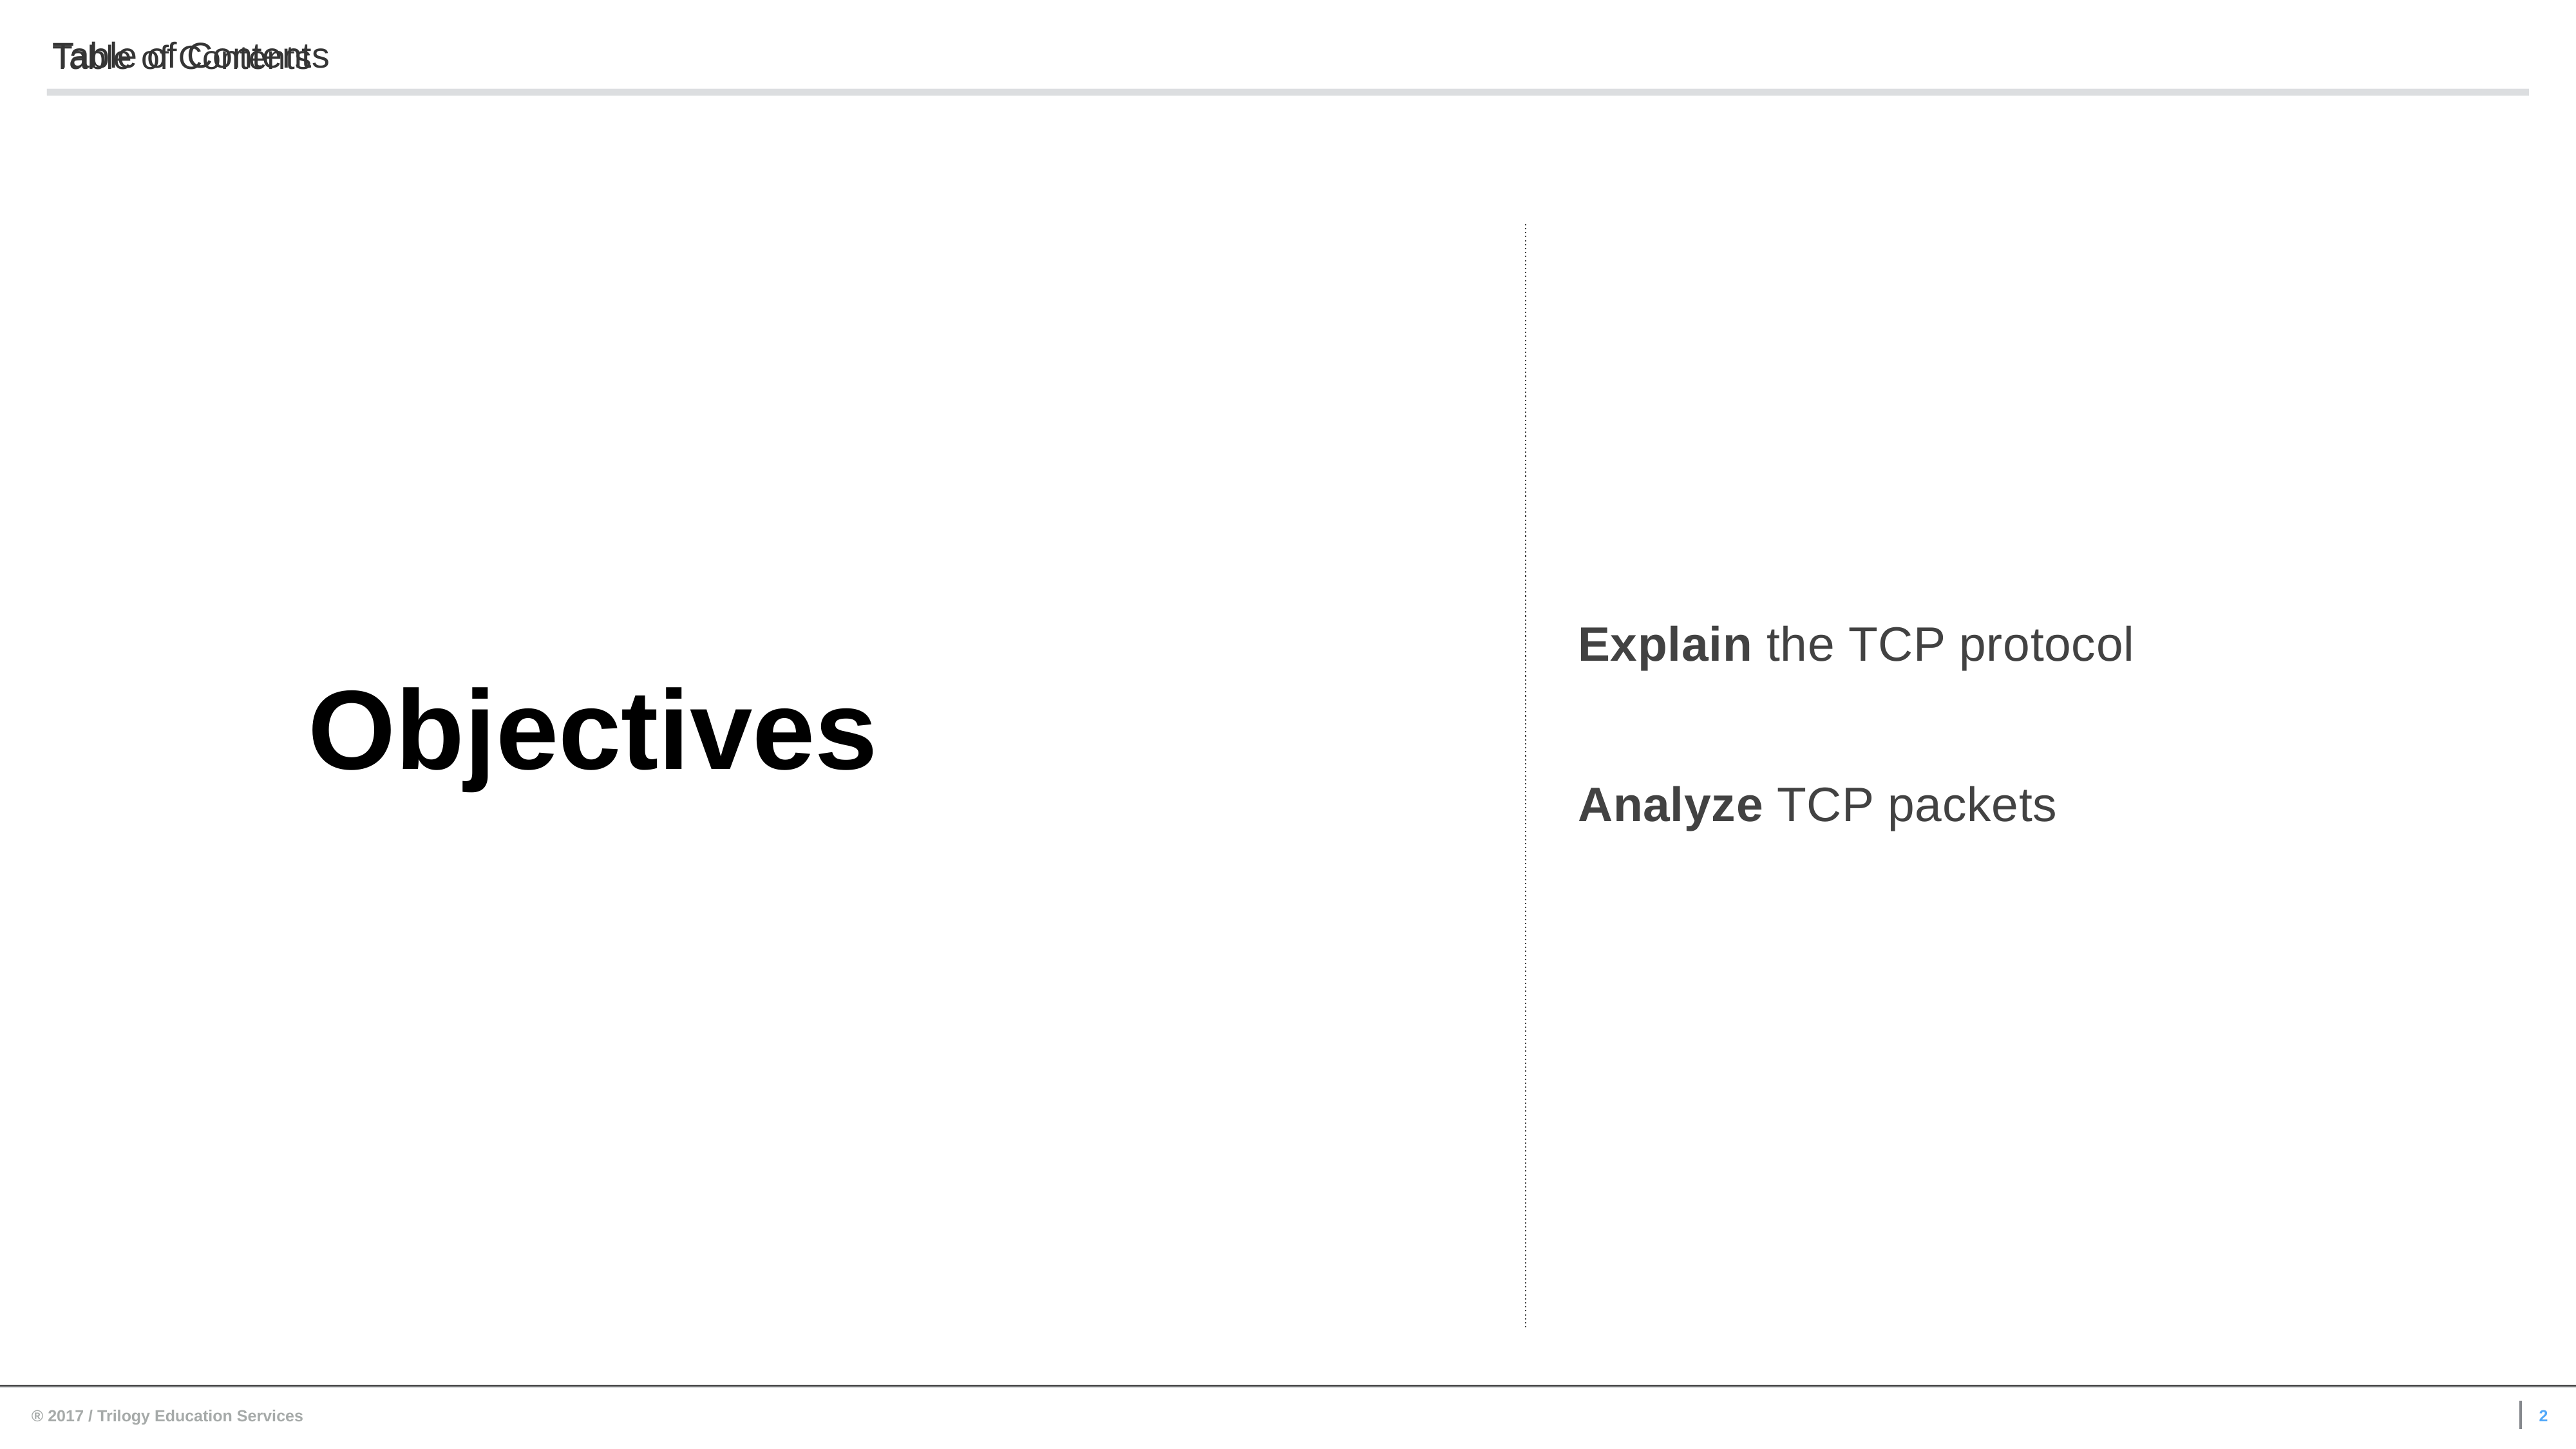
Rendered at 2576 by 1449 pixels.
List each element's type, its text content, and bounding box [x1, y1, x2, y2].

list ® 2017 / Trilogy Education Services [26, 1399, 310, 1430]
text_box Table of Contents [46, 22, 372, 82]
list Explain the TCP protocol Analyze TCP packets [1572, 595, 2576, 1002]
list Objectives [303, 650, 891, 799]
text_box [46, 88, 2529, 96]
slide_number 2 [2532, 1399, 2555, 1430]
text_box [0, 1385, 2576, 1387]
